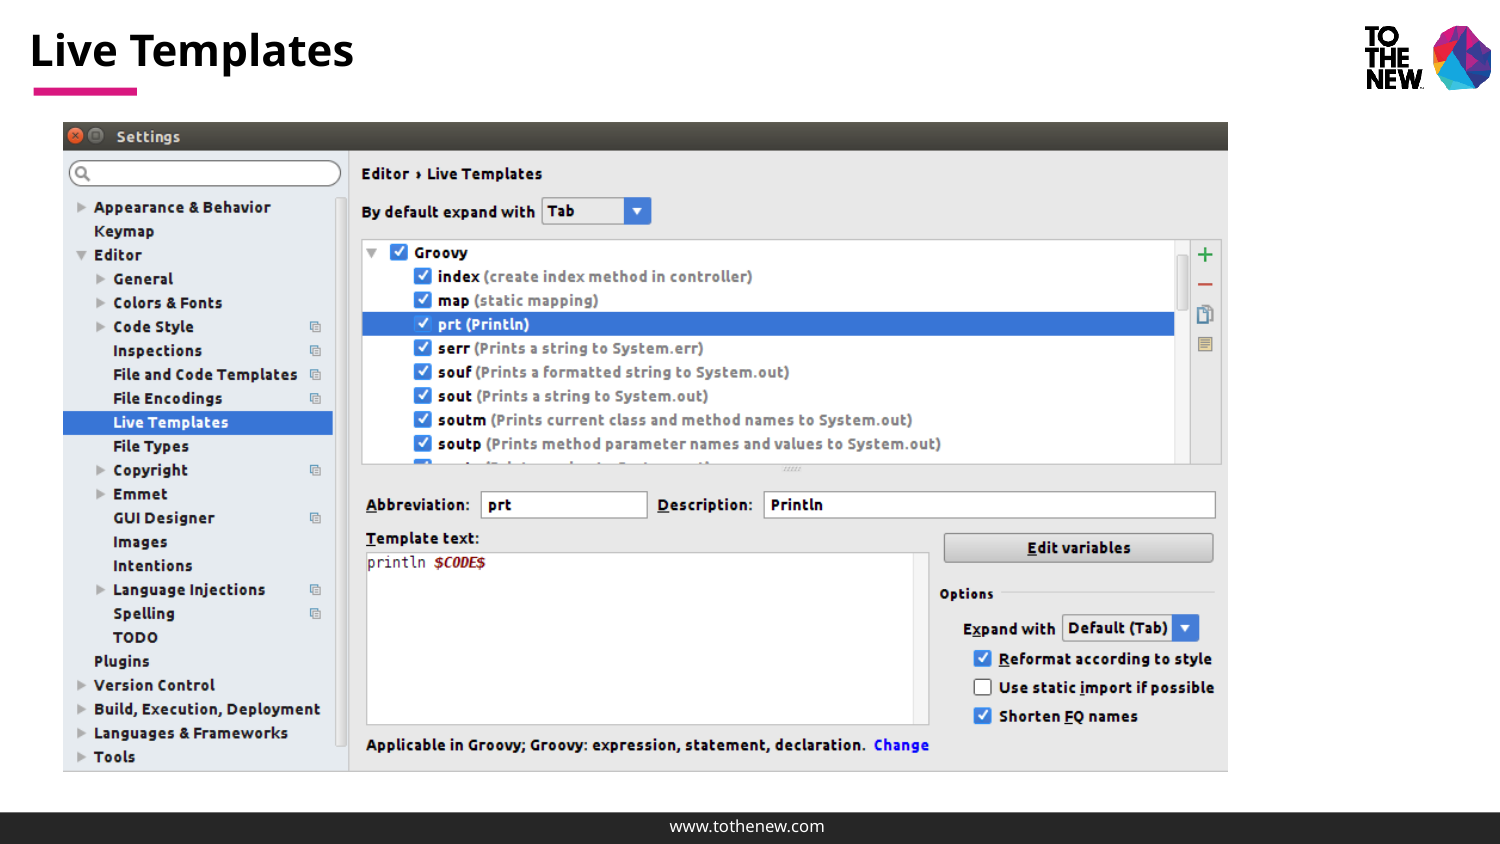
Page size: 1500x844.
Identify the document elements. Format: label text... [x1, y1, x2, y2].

picture [63, 122, 1228, 772]
picture [1350, 0, 1500, 116]
title Live Templates [14, 14, 1350, 85]
